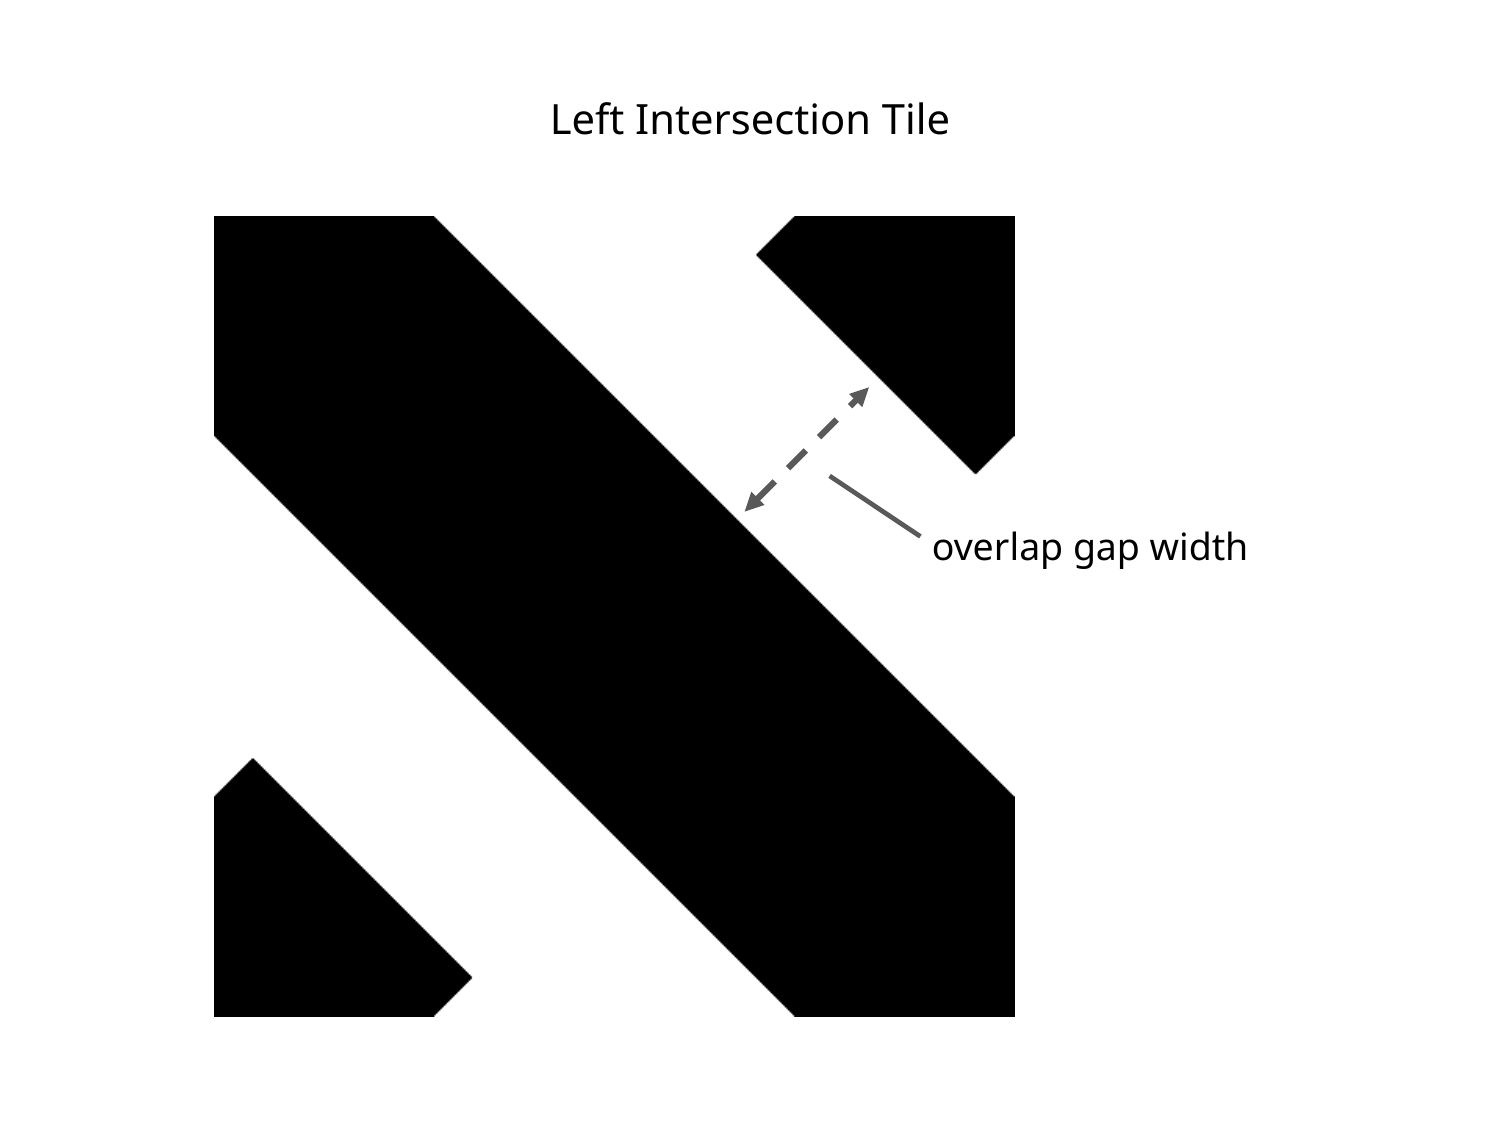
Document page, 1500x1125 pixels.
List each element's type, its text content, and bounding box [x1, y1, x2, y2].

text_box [744, 387, 870, 512]
text_box Left Intersection Tile [490, 83, 1010, 153]
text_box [829, 475, 921, 537]
picture [214, 216, 1016, 1018]
text_box overlap gap width [1021, 511, 1286, 581]
